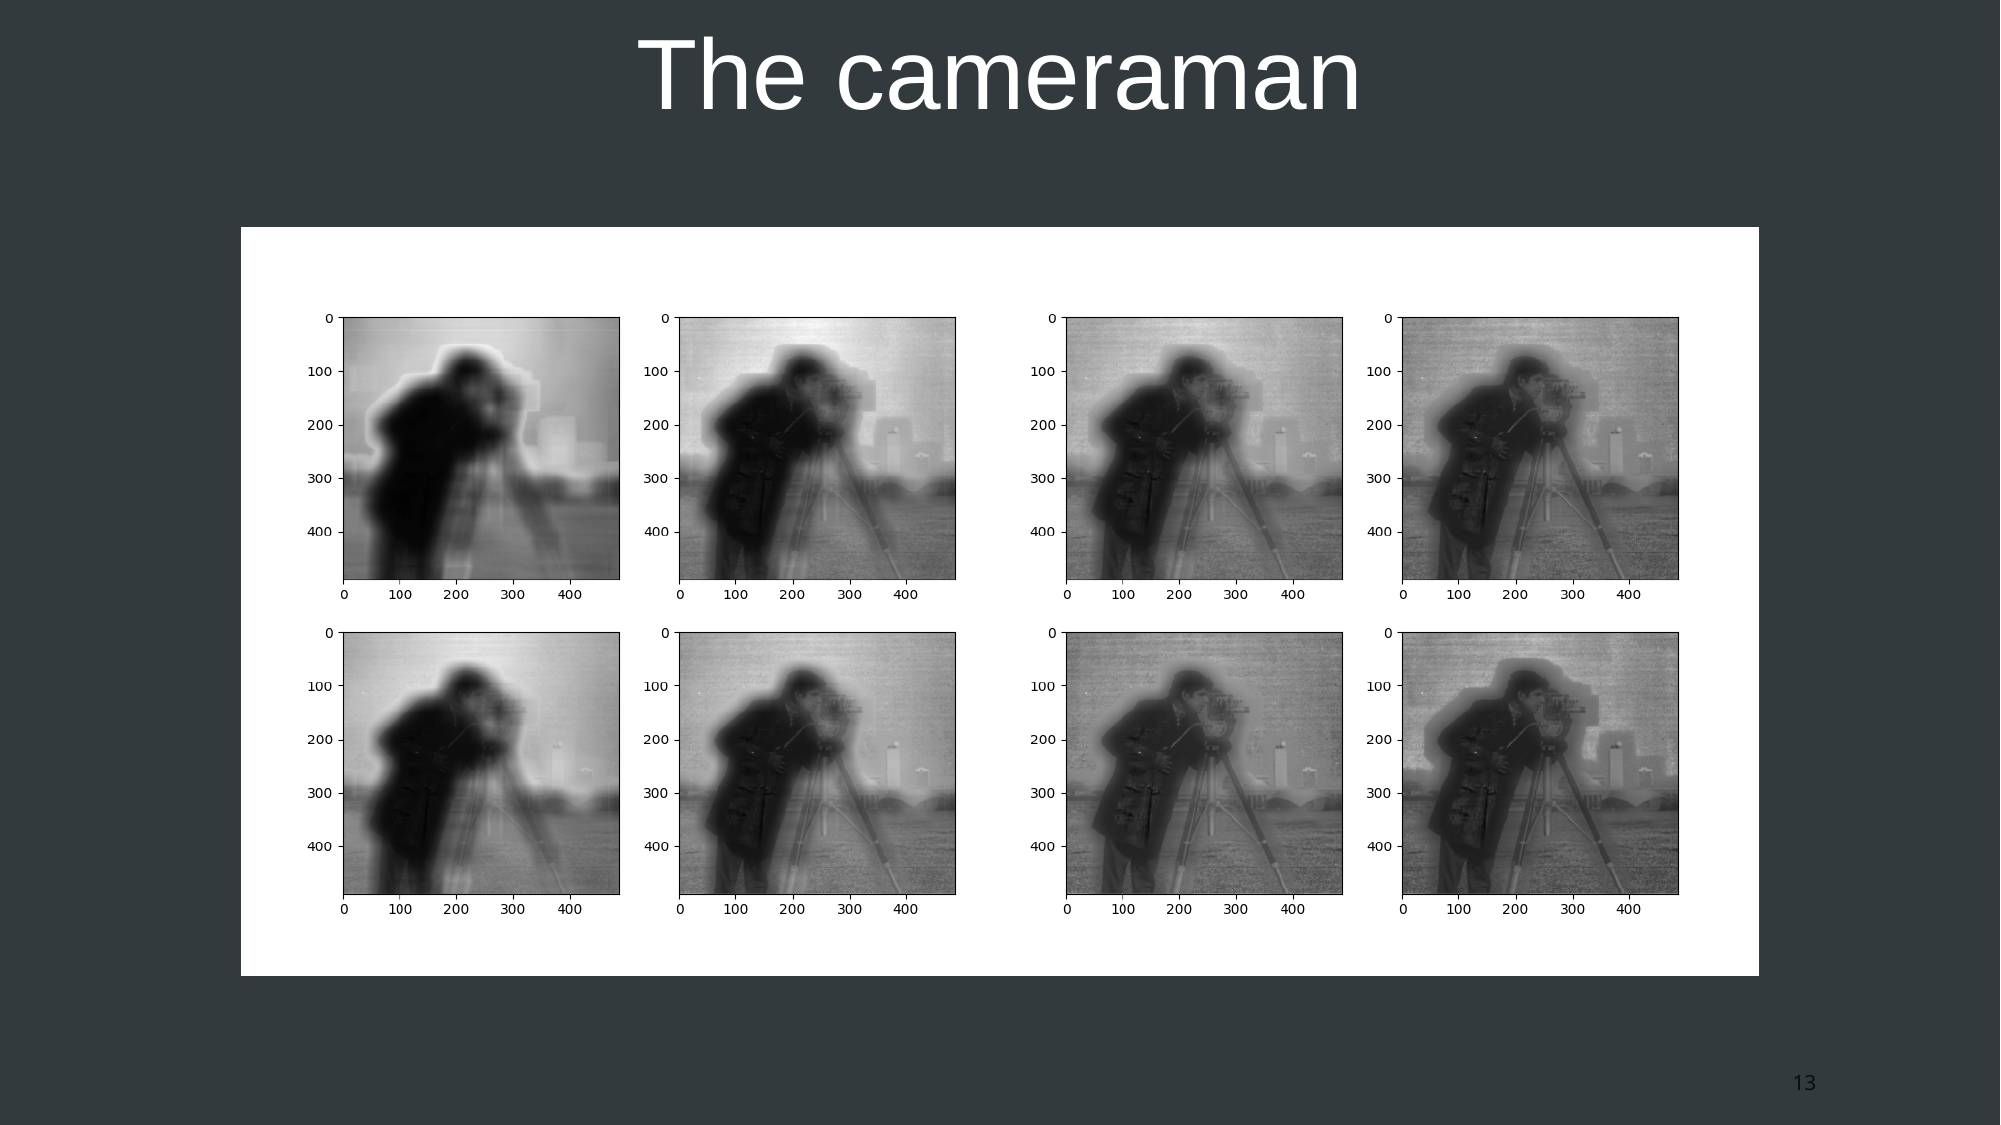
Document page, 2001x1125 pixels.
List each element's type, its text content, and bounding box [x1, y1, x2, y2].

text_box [241, 227, 1759, 976]
text_box The cameraman [437, 2, 1563, 138]
slide_number ‹#› [1777, 1061, 1938, 1107]
